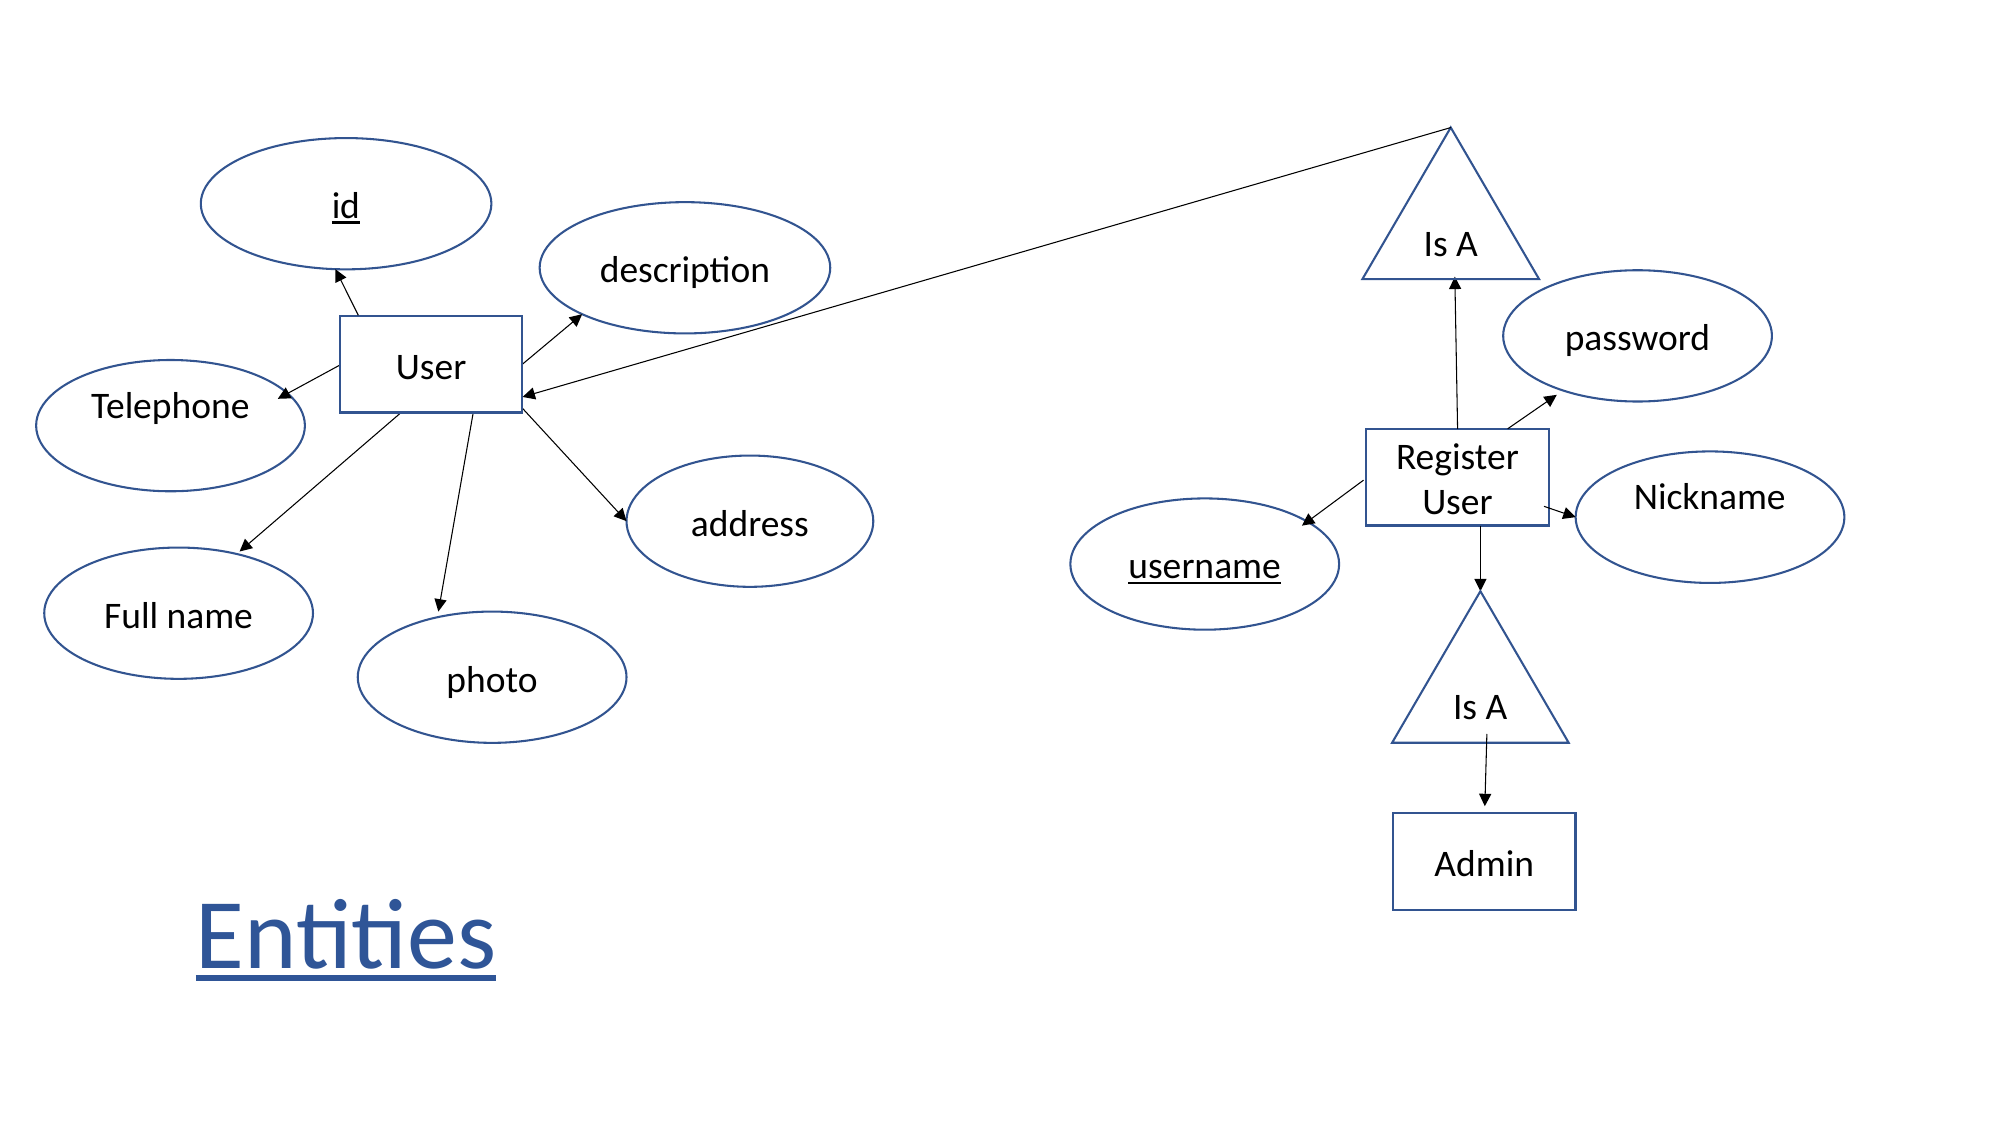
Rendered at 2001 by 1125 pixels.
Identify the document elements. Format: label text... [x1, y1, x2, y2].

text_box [520, 406, 627, 522]
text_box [277, 361, 346, 399]
text_box Is A [1449, 125, 1541, 281]
text_box User [339, 315, 523, 414]
text_box photo [356, 610, 628, 744]
text_box id [199, 137, 493, 271]
text_box Nickname [1574, 450, 1846, 584]
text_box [1507, 394, 1557, 429]
text_box Register User [1365, 428, 1550, 527]
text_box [522, 127, 1451, 397]
text_box Admin [1392, 812, 1577, 911]
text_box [335, 269, 359, 316]
text_box Telephone [35, 358, 304, 493]
text_box Is A [1390, 589, 1571, 744]
text_box Entities [53, 861, 639, 996]
text_box password [1502, 269, 1773, 403]
text_box username [1069, 497, 1341, 631]
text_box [239, 412, 402, 552]
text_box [1454, 276, 1458, 429]
text_box address [625, 454, 875, 588]
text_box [1544, 506, 1576, 518]
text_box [1301, 480, 1364, 526]
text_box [438, 412, 474, 612]
text_box Full name [43, 546, 315, 680]
